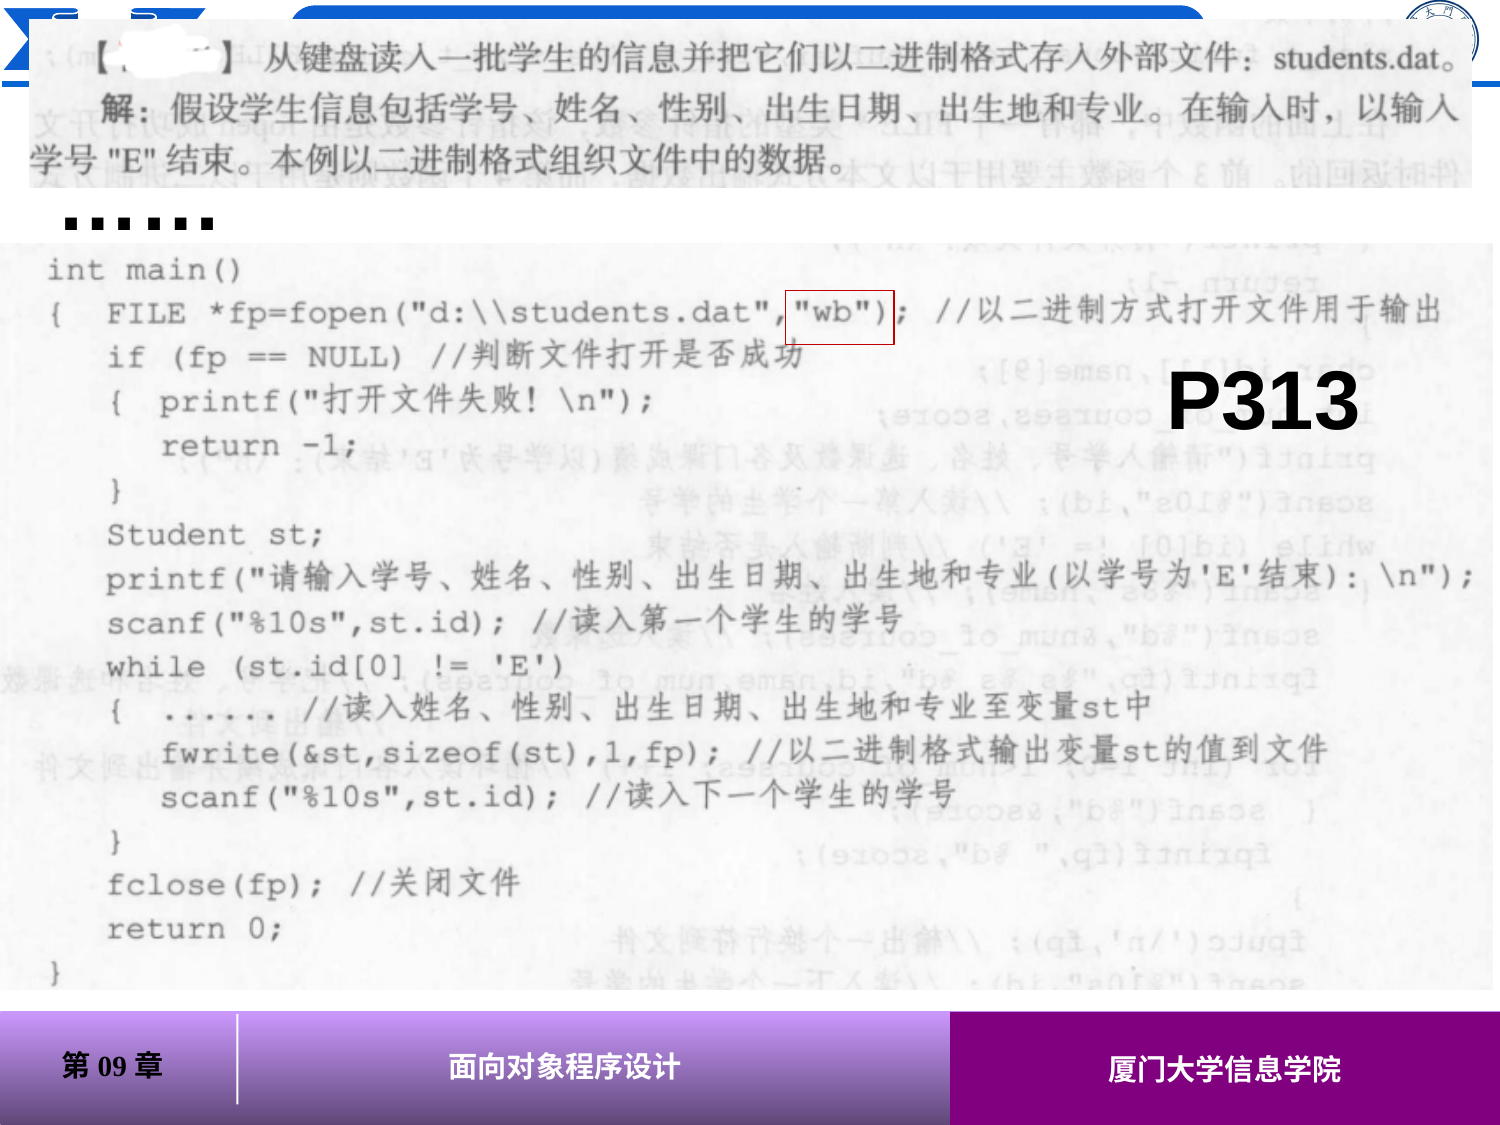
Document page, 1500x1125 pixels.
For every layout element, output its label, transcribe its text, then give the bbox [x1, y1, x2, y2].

text_box …… [41, 197, 301, 241]
slide_number [249, 1024, 463, 1101]
picture [0, 243, 1493, 990]
picture [29, 0, 1480, 189]
